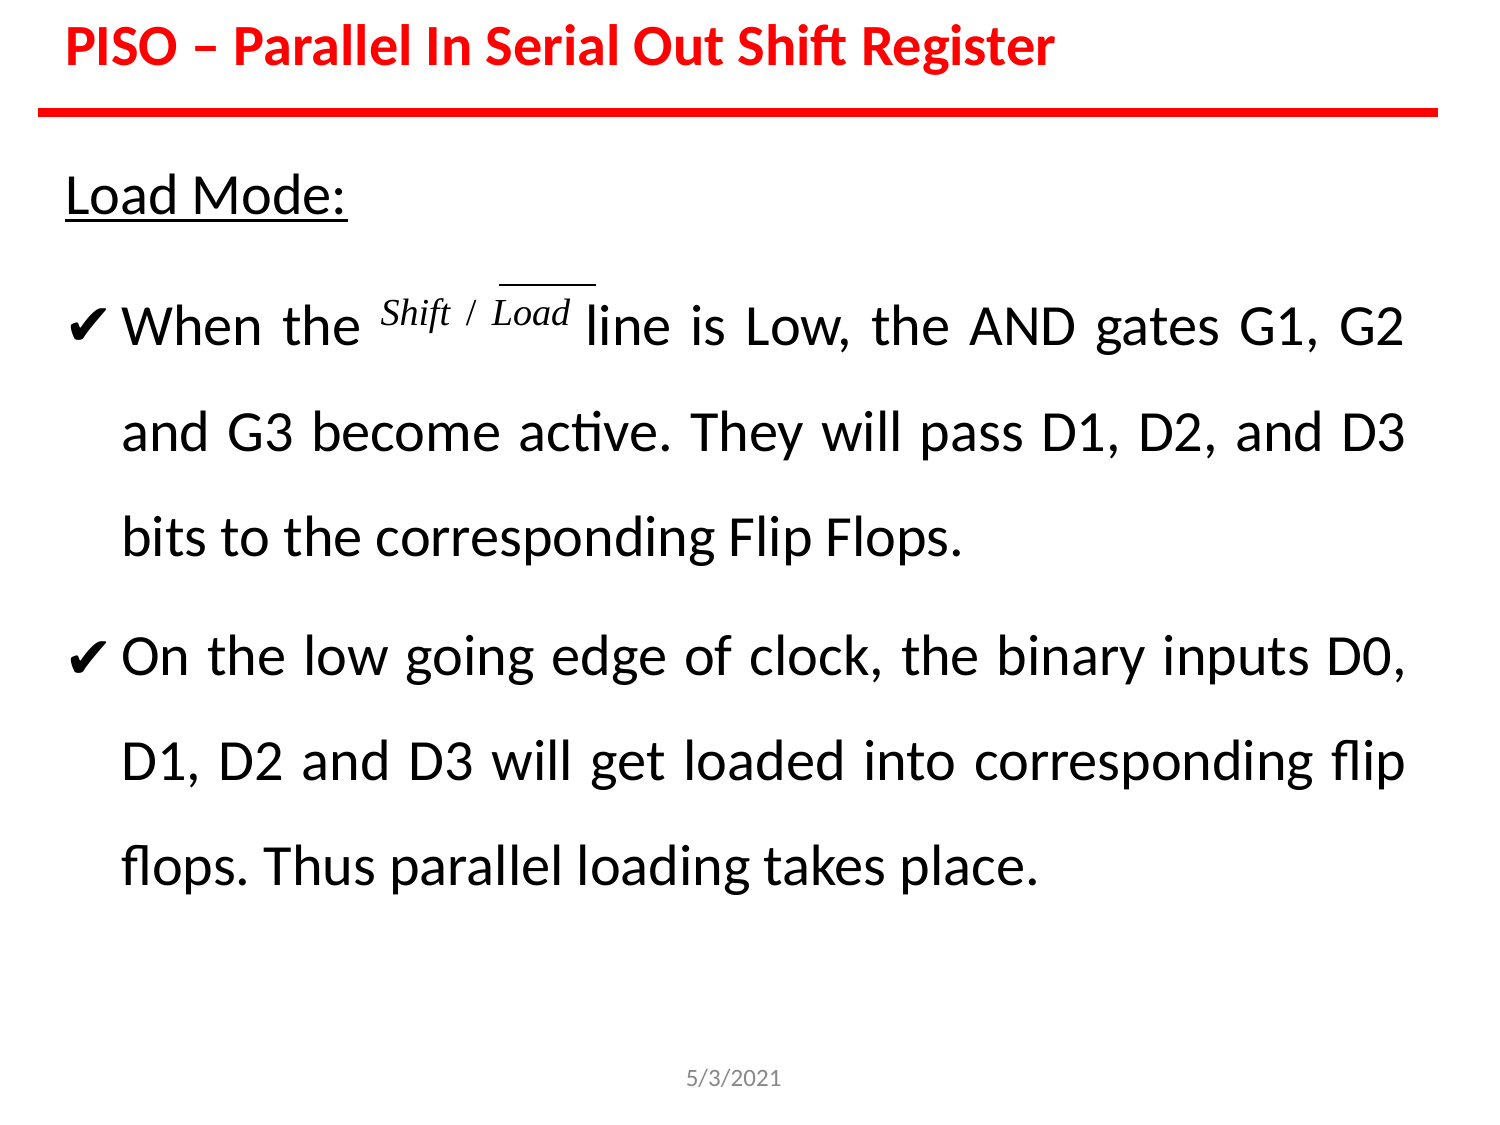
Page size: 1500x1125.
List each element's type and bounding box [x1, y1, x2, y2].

text_box [37, 5, 1438, 897]
slide_number [683, 1060, 817, 1125]
